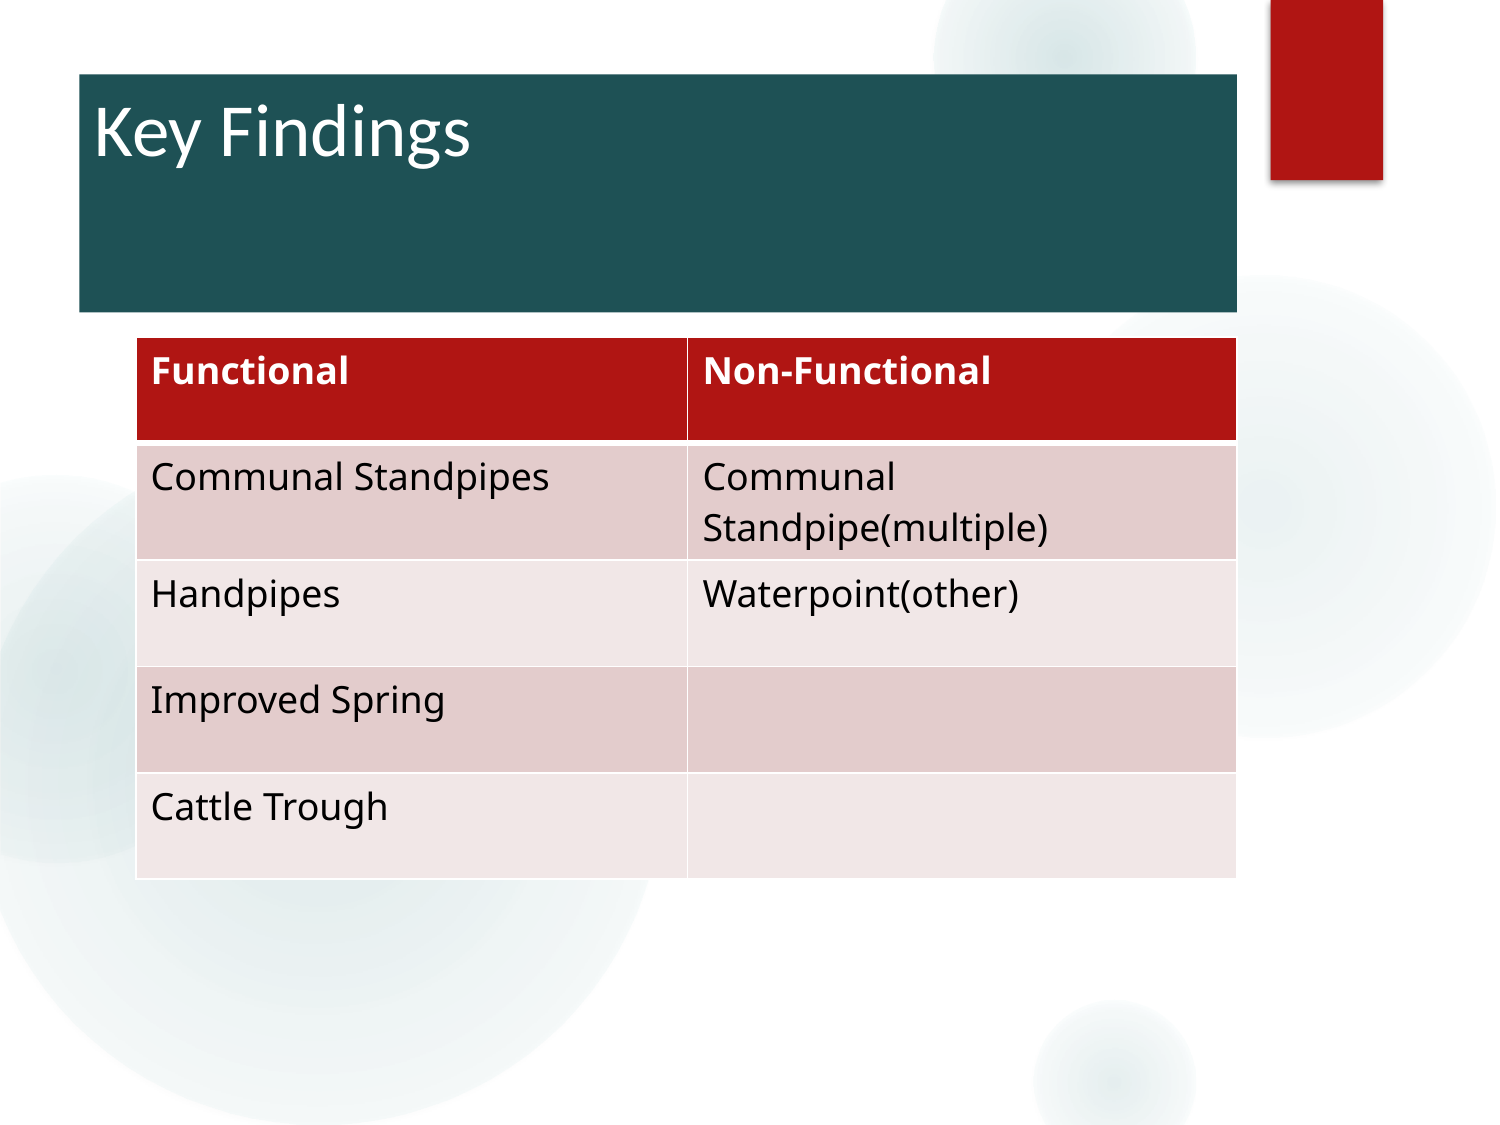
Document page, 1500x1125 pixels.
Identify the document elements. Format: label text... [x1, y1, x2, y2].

table_cell [688, 667, 1236, 772]
table_header Functional [137, 338, 687, 440]
table_cell Communal Standpipe(multiple) [688, 446, 1236, 559]
table_cell [688, 774, 1236, 878]
table_cell Waterpoint(other) [688, 561, 1236, 666]
table_cell Communal Standpipes [137, 446, 687, 559]
table_cell Handpipes [137, 561, 687, 666]
title Key Findings [79, 74, 1237, 313]
table_header Non-Functional [688, 338, 1236, 440]
table_cell Improved Spring [137, 667, 687, 772]
table_cell Cattle Trough [137, 774, 687, 878]
